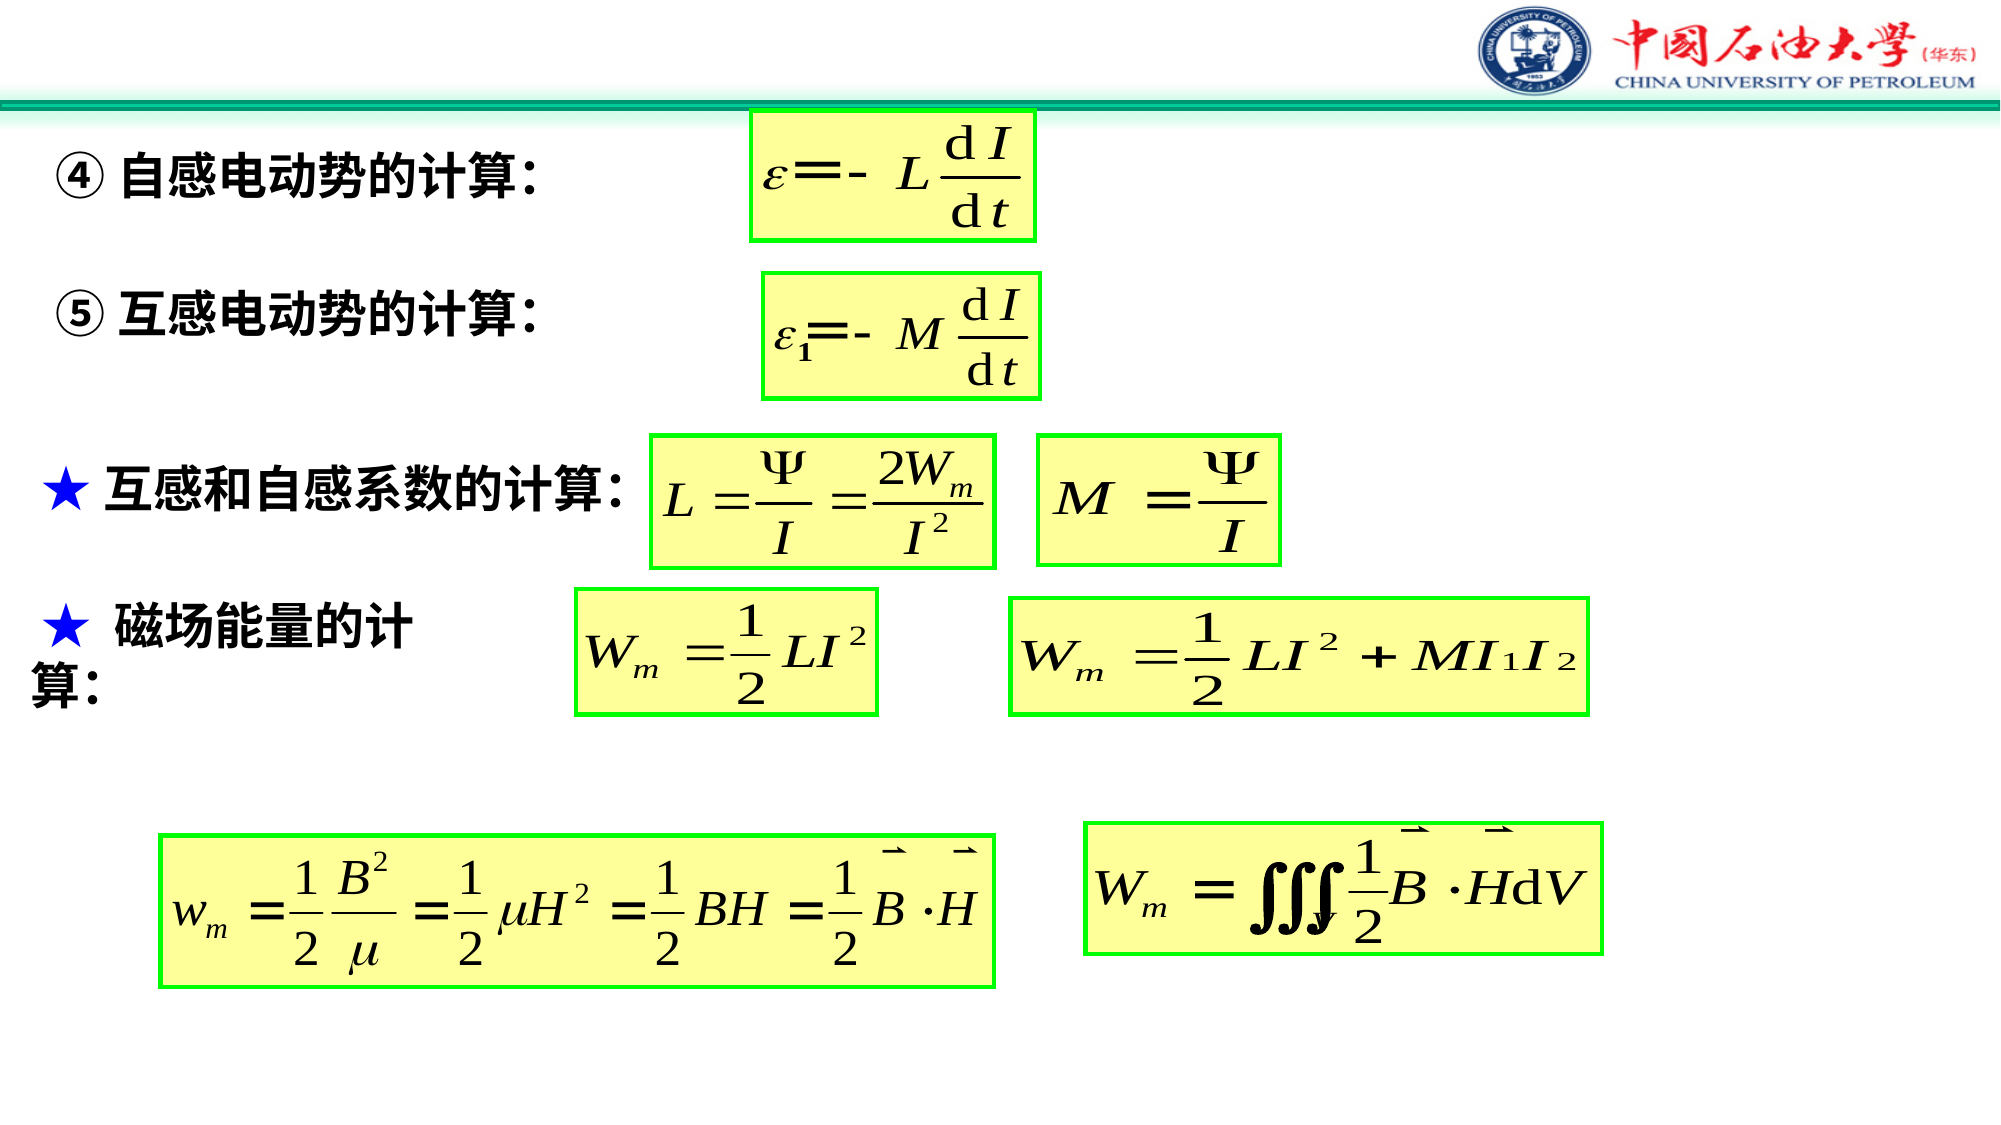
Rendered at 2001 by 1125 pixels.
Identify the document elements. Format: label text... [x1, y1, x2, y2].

text_box ④自感电动势的计算： [40, 137, 591, 213]
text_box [652, 437, 993, 566]
text_box ★互感和自感系数的计算： [15, 449, 647, 525]
text_box ⑤互感电动势的计算： [40, 274, 616, 350]
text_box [1087, 824, 1601, 953]
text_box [577, 591, 876, 713]
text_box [1040, 437, 1279, 564]
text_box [765, 274, 1038, 397]
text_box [752, 112, 1034, 239]
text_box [1012, 599, 1586, 713]
picture [1393, 0, 2001, 90]
text_box ★ 磁场能量的计算： [15, 587, 528, 723]
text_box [162, 837, 993, 985]
